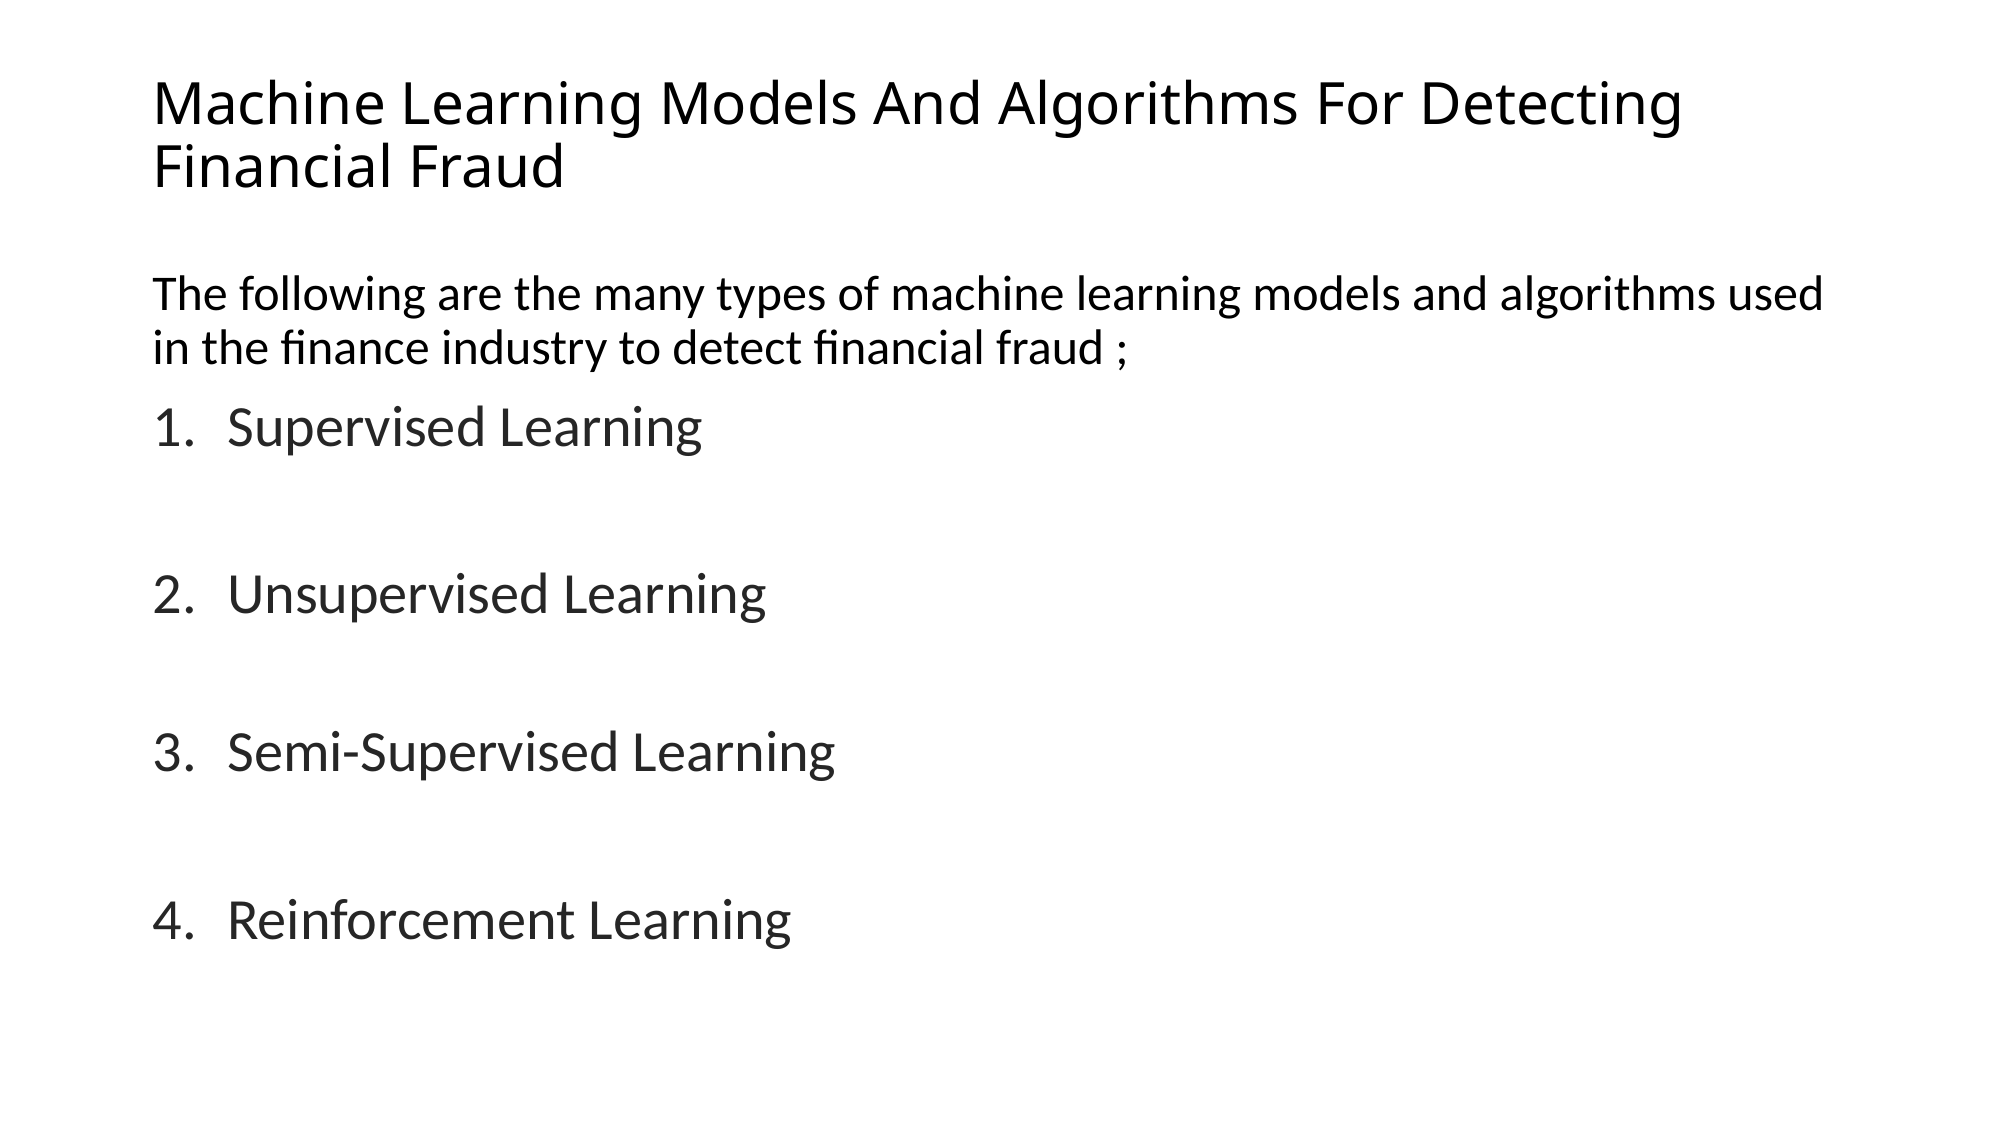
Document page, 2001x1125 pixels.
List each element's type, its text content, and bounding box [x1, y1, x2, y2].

title Machine Learning Models And Algorithms For Detecting Financial Fraud [137, 50, 1863, 224]
list The following are the many types of machine learning models and algorithms used in the finance industry to detect financial fraud ; Supervised Learning Unsupervised Learning Semi-Supervised Learning Reinforcement Learning [137, 259, 1863, 1100]
